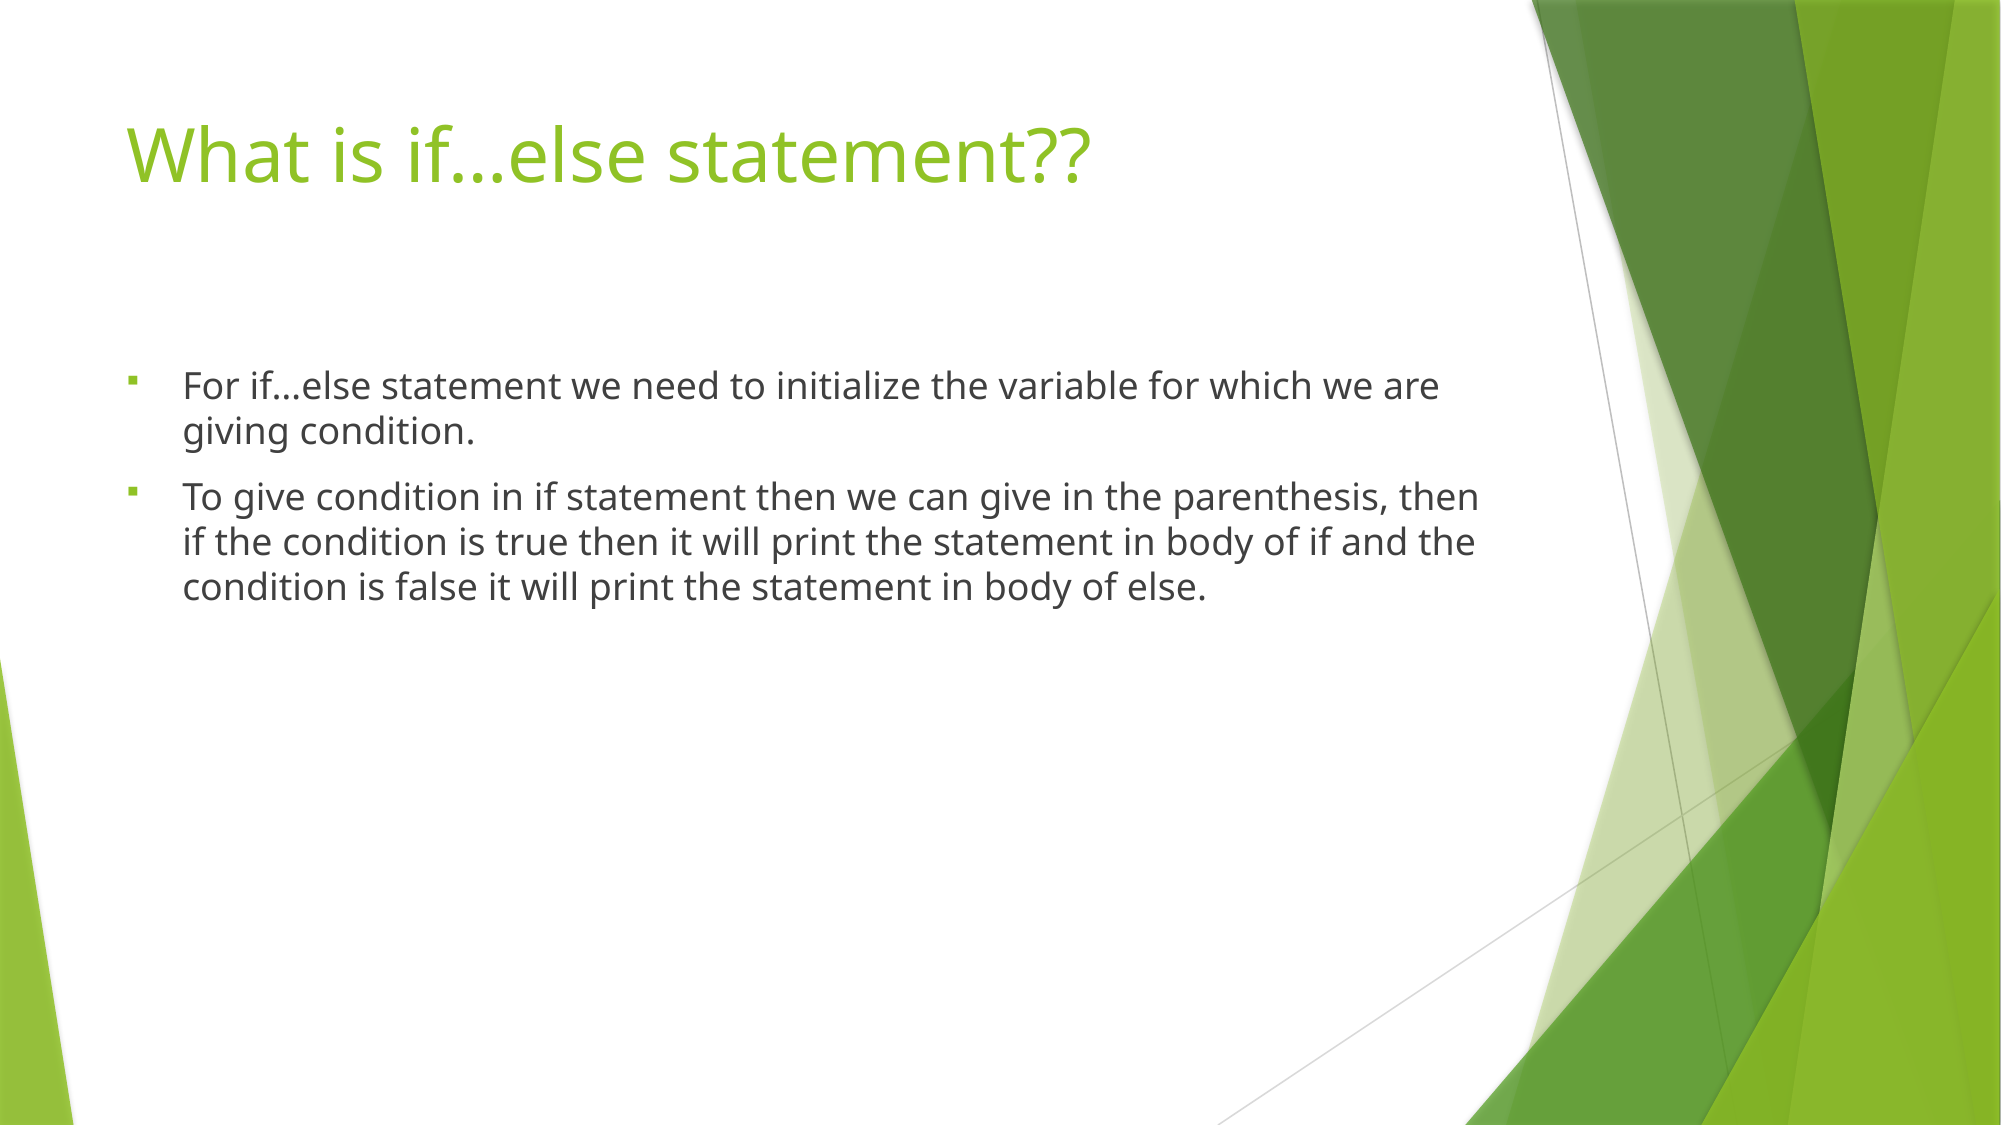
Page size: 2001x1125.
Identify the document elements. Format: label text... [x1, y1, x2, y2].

list For if…else statement we need to initialize the variable for which we are giving condition. To give condition in if statement then we can give in the parenthesis, then if the condition is true then it will print the statement in body of if and the condition is false it will print the statement in body of else. [111, 354, 1522, 992]
title What is if…else statement?? [111, 99, 1522, 317]
